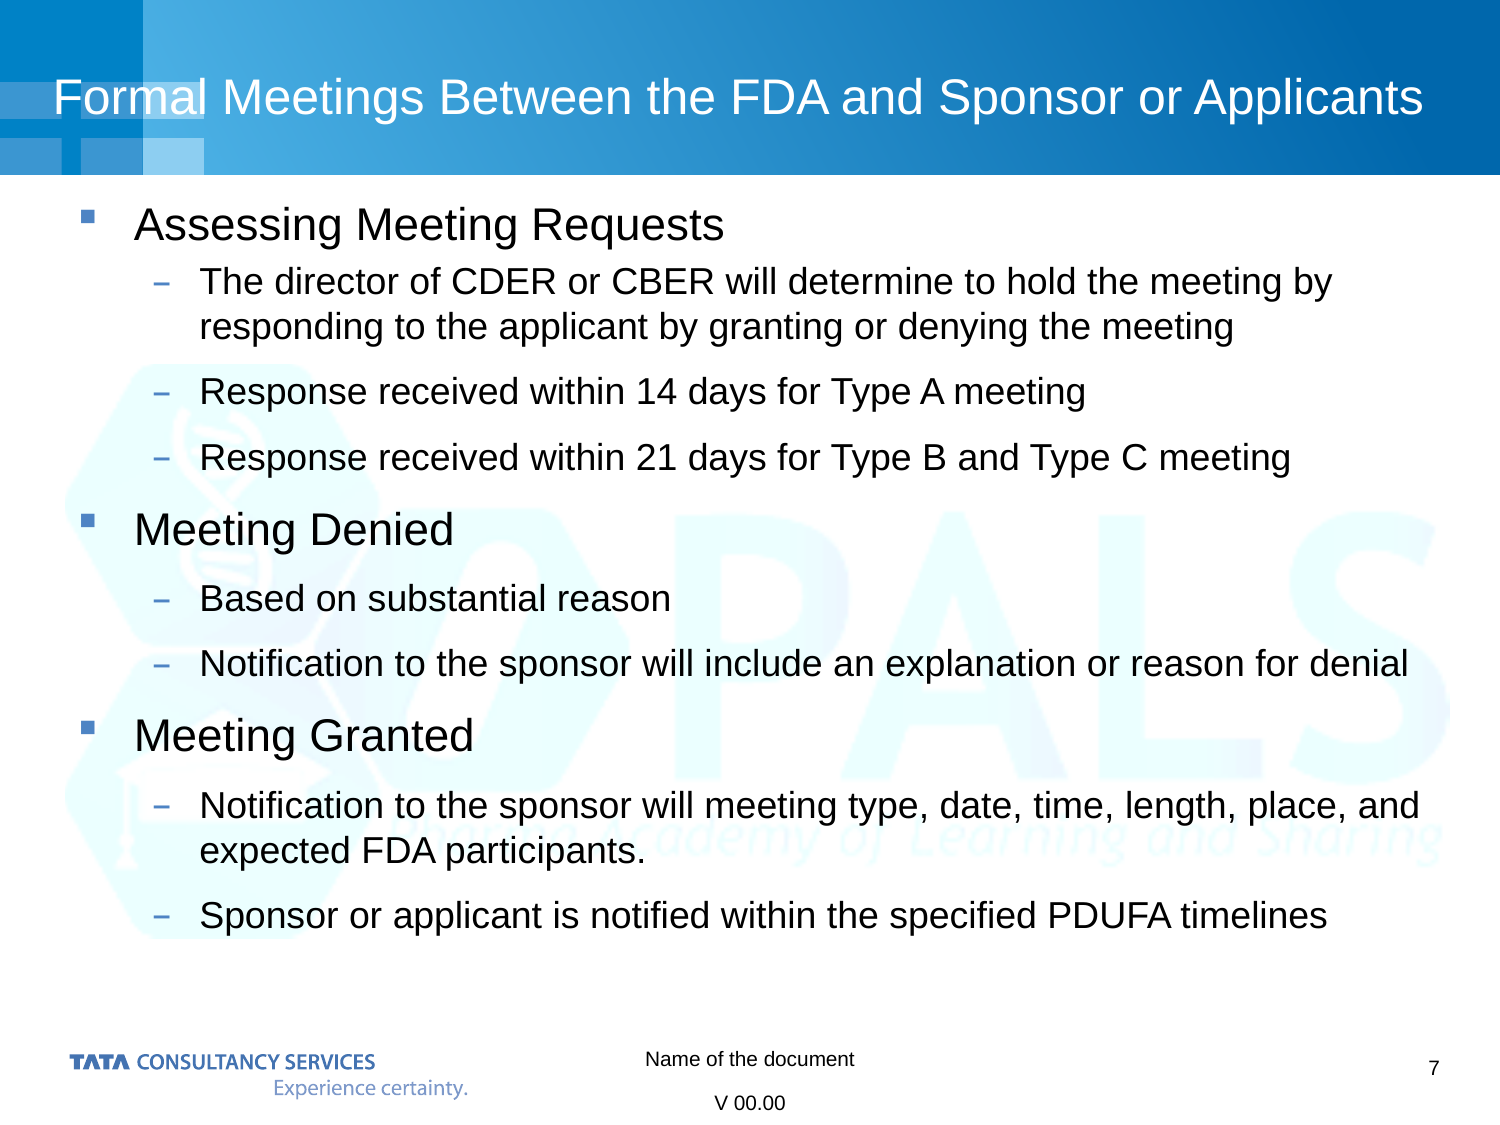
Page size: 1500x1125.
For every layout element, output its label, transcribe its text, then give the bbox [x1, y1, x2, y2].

title Formal Meetings Between the FDA and Sponsor or Applicants [37, 54, 1450, 135]
list Assessing Meeting Requests The director of CDER or CBER will determine to hold the meeting by responding to the applicant by granting or denying the meeting Response received within 14 days for Type A meeting Response received within 21 days for Type B and Type C meeting Meeting Denied Based on substantial reason Notification to the sponsor will include an explanation or reason for denial Meeting Granted Notification to the sponsor will meeting type, date, time, length, place, and expected FDA participants. Sponsor or applicant is notified within the specified PDUFA timelines [62, 187, 1445, 930]
